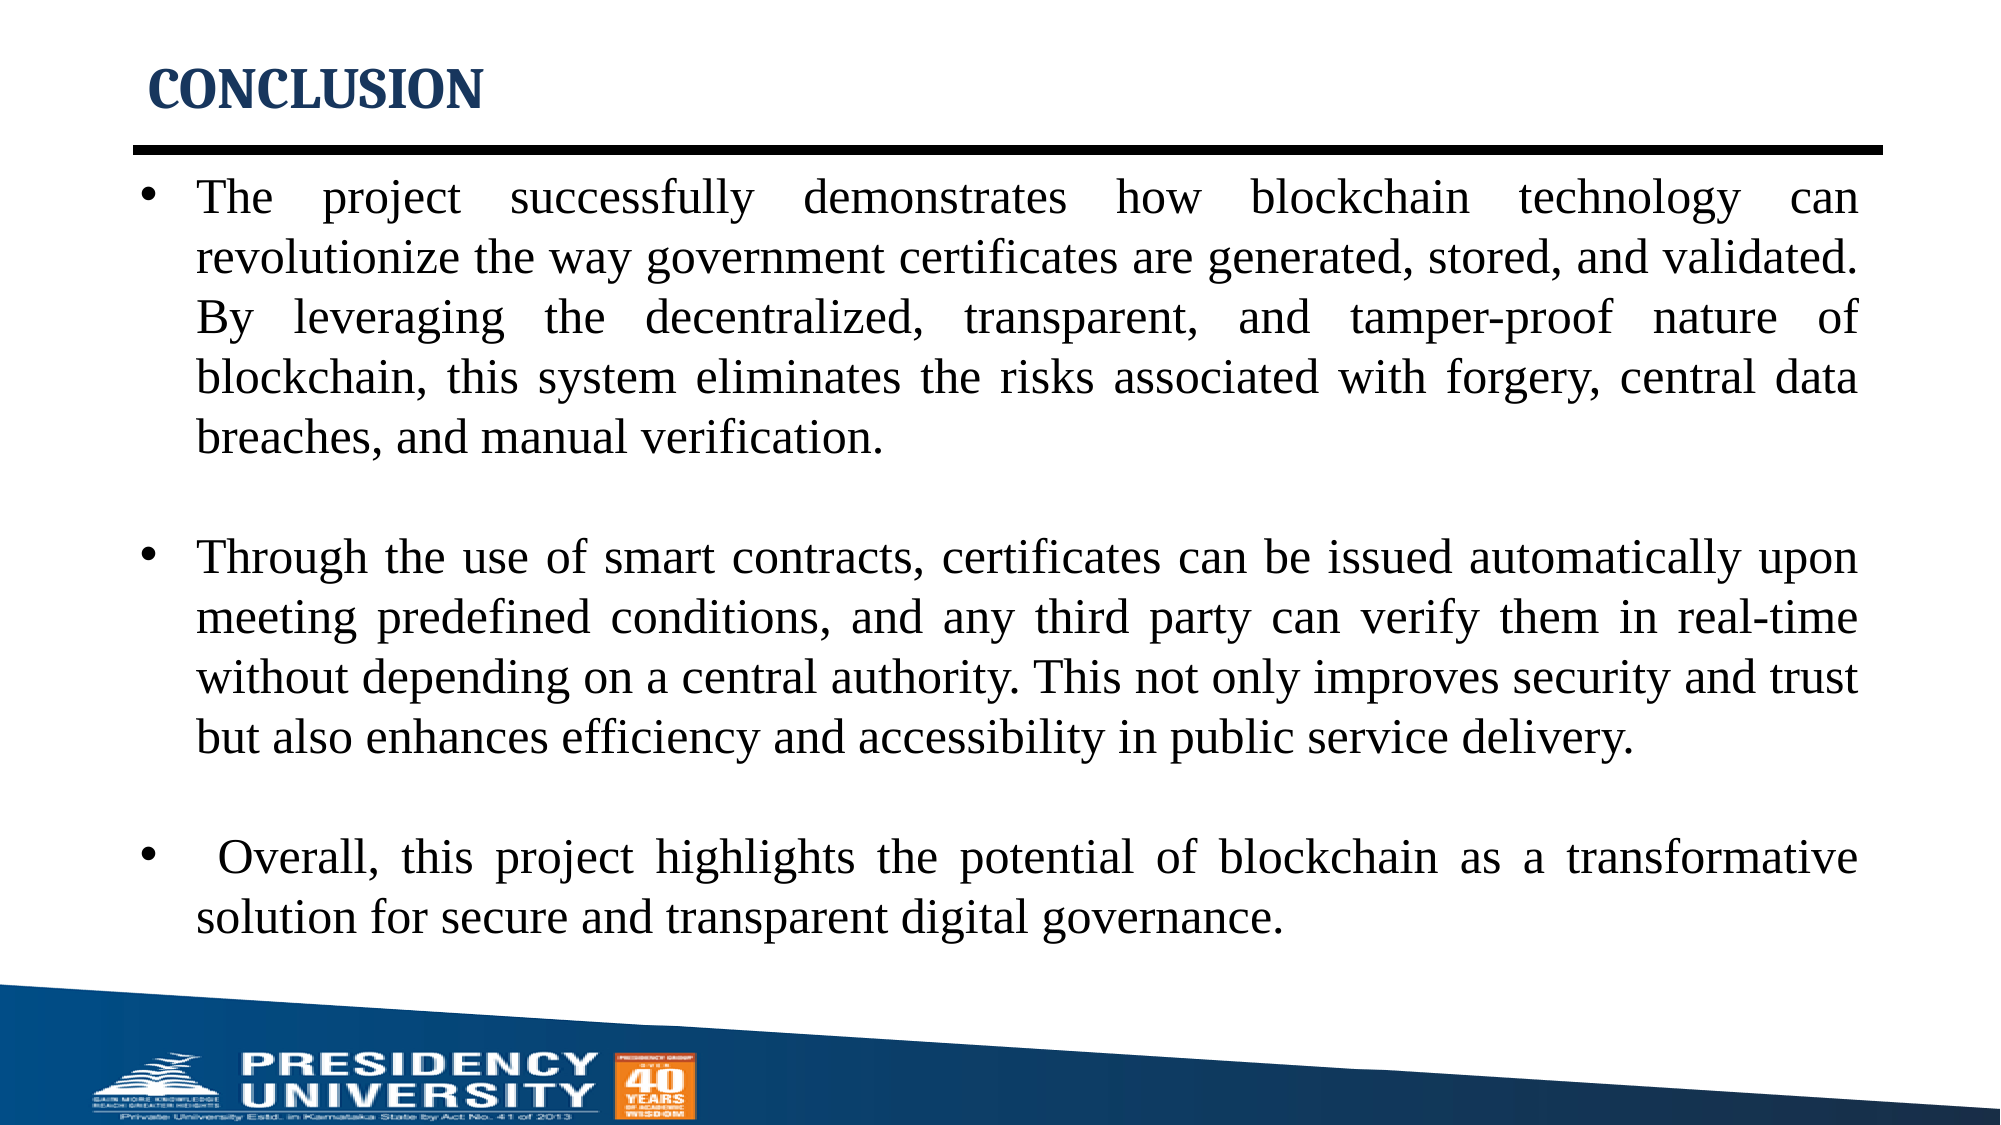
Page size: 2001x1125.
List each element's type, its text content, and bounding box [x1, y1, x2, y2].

picture [0, 982, 2000, 1125]
title CONCLUSION [133, 45, 1884, 125]
text_box The project successfully demonstrates how blockchain technology can revolutionize the way government certificates are generated, stored, and validated. By leveraging the decentralized, transparent, and tamper-proof nature of blockchain, this system eliminates the risks associated with forgery, central data breaches, and manual verification. Through the use of smart contracts, certificates can be issued automatically upon meeting predefined conditions, and any third party can verify them in real-time without depending on a central authority. This not only improves security and trust but also enhances efficiency and accessibility in public service delivery. Overall, this project highlights the potential of blockchain as a transformative solution for secure and transparent digital governance. [125, 155, 1875, 951]
